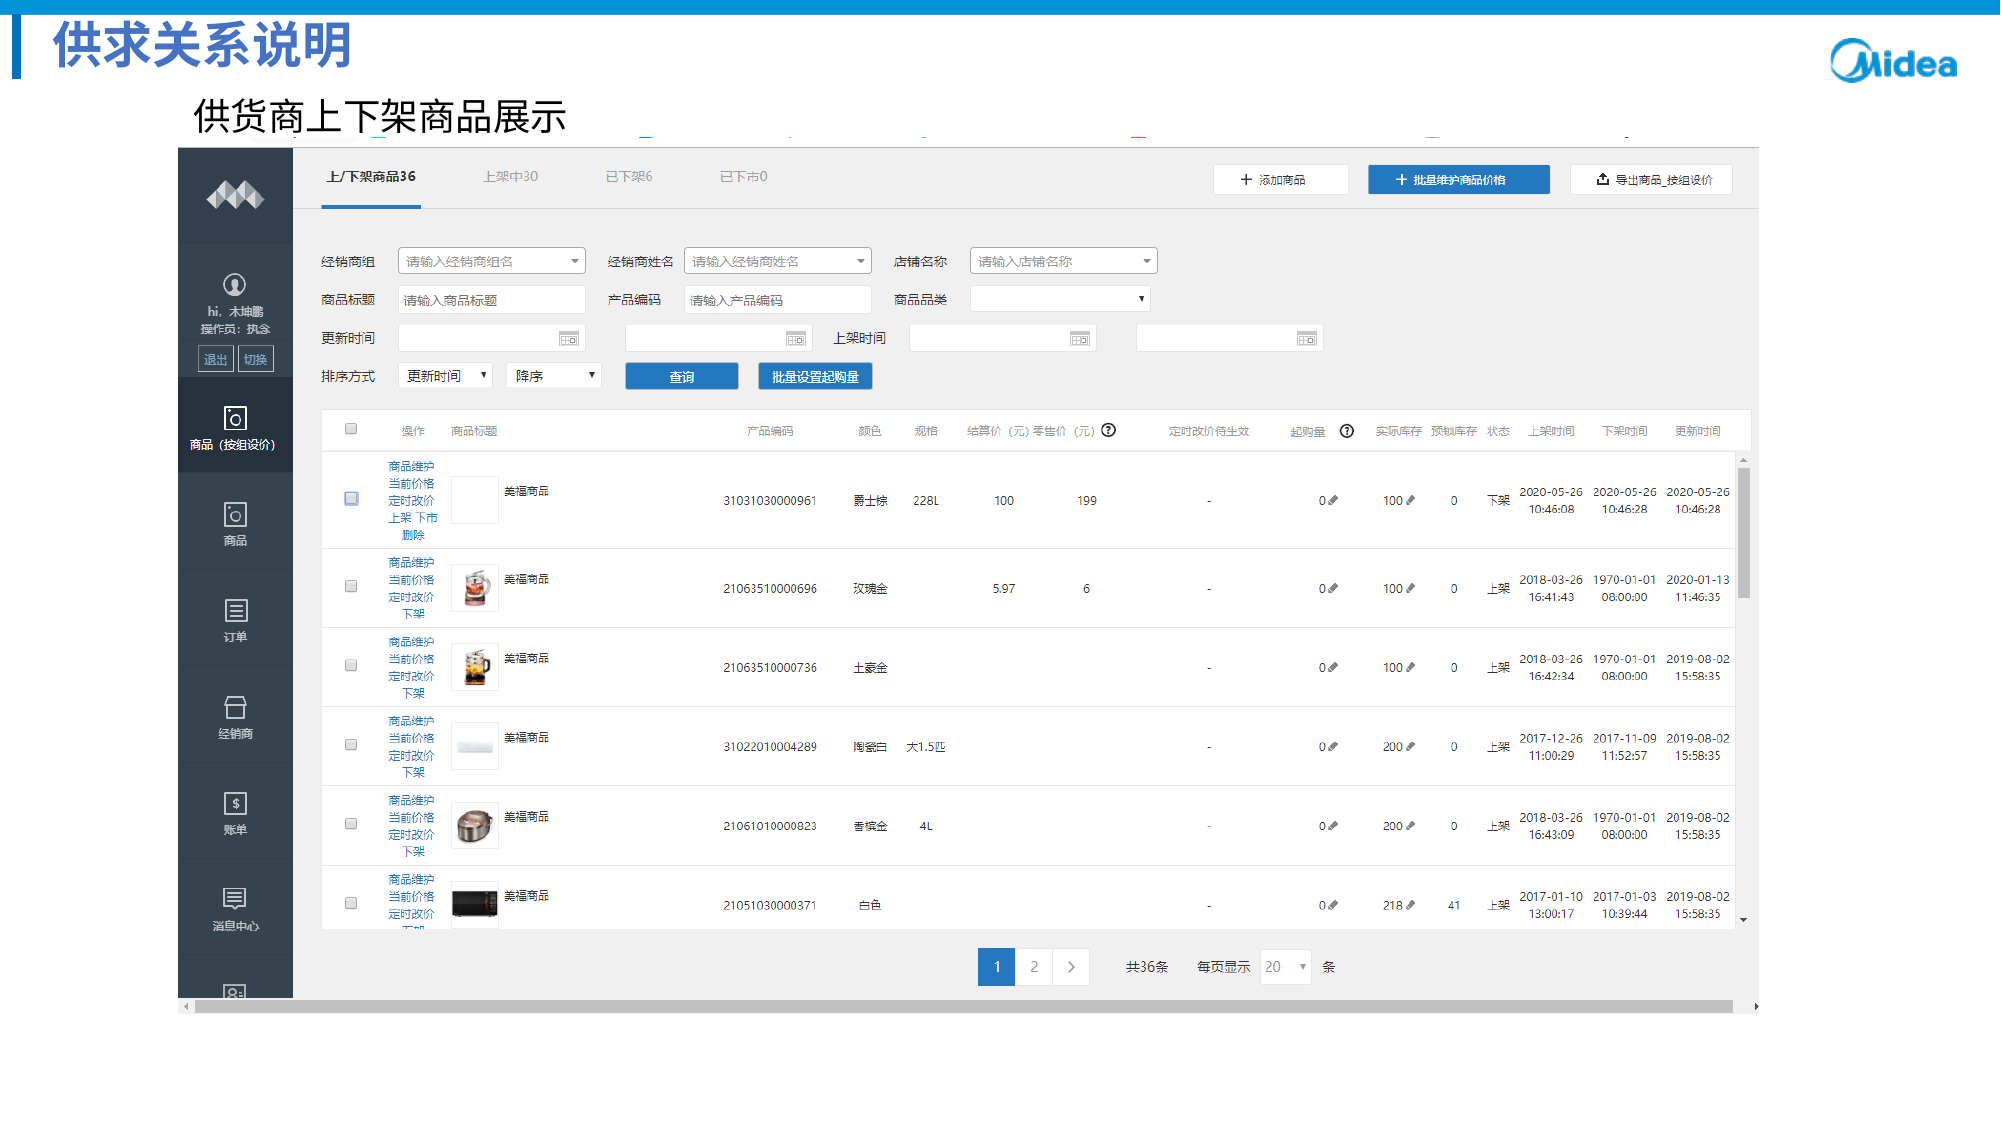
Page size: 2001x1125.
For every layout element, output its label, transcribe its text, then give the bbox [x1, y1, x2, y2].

text_box [12, 15, 21, 78]
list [178, 137, 1759, 1014]
title 供货商上下架商品展示 [178, 78, 704, 137]
text_box 供求关系说明 [48, 10, 356, 77]
picture [1830, 38, 1957, 83]
